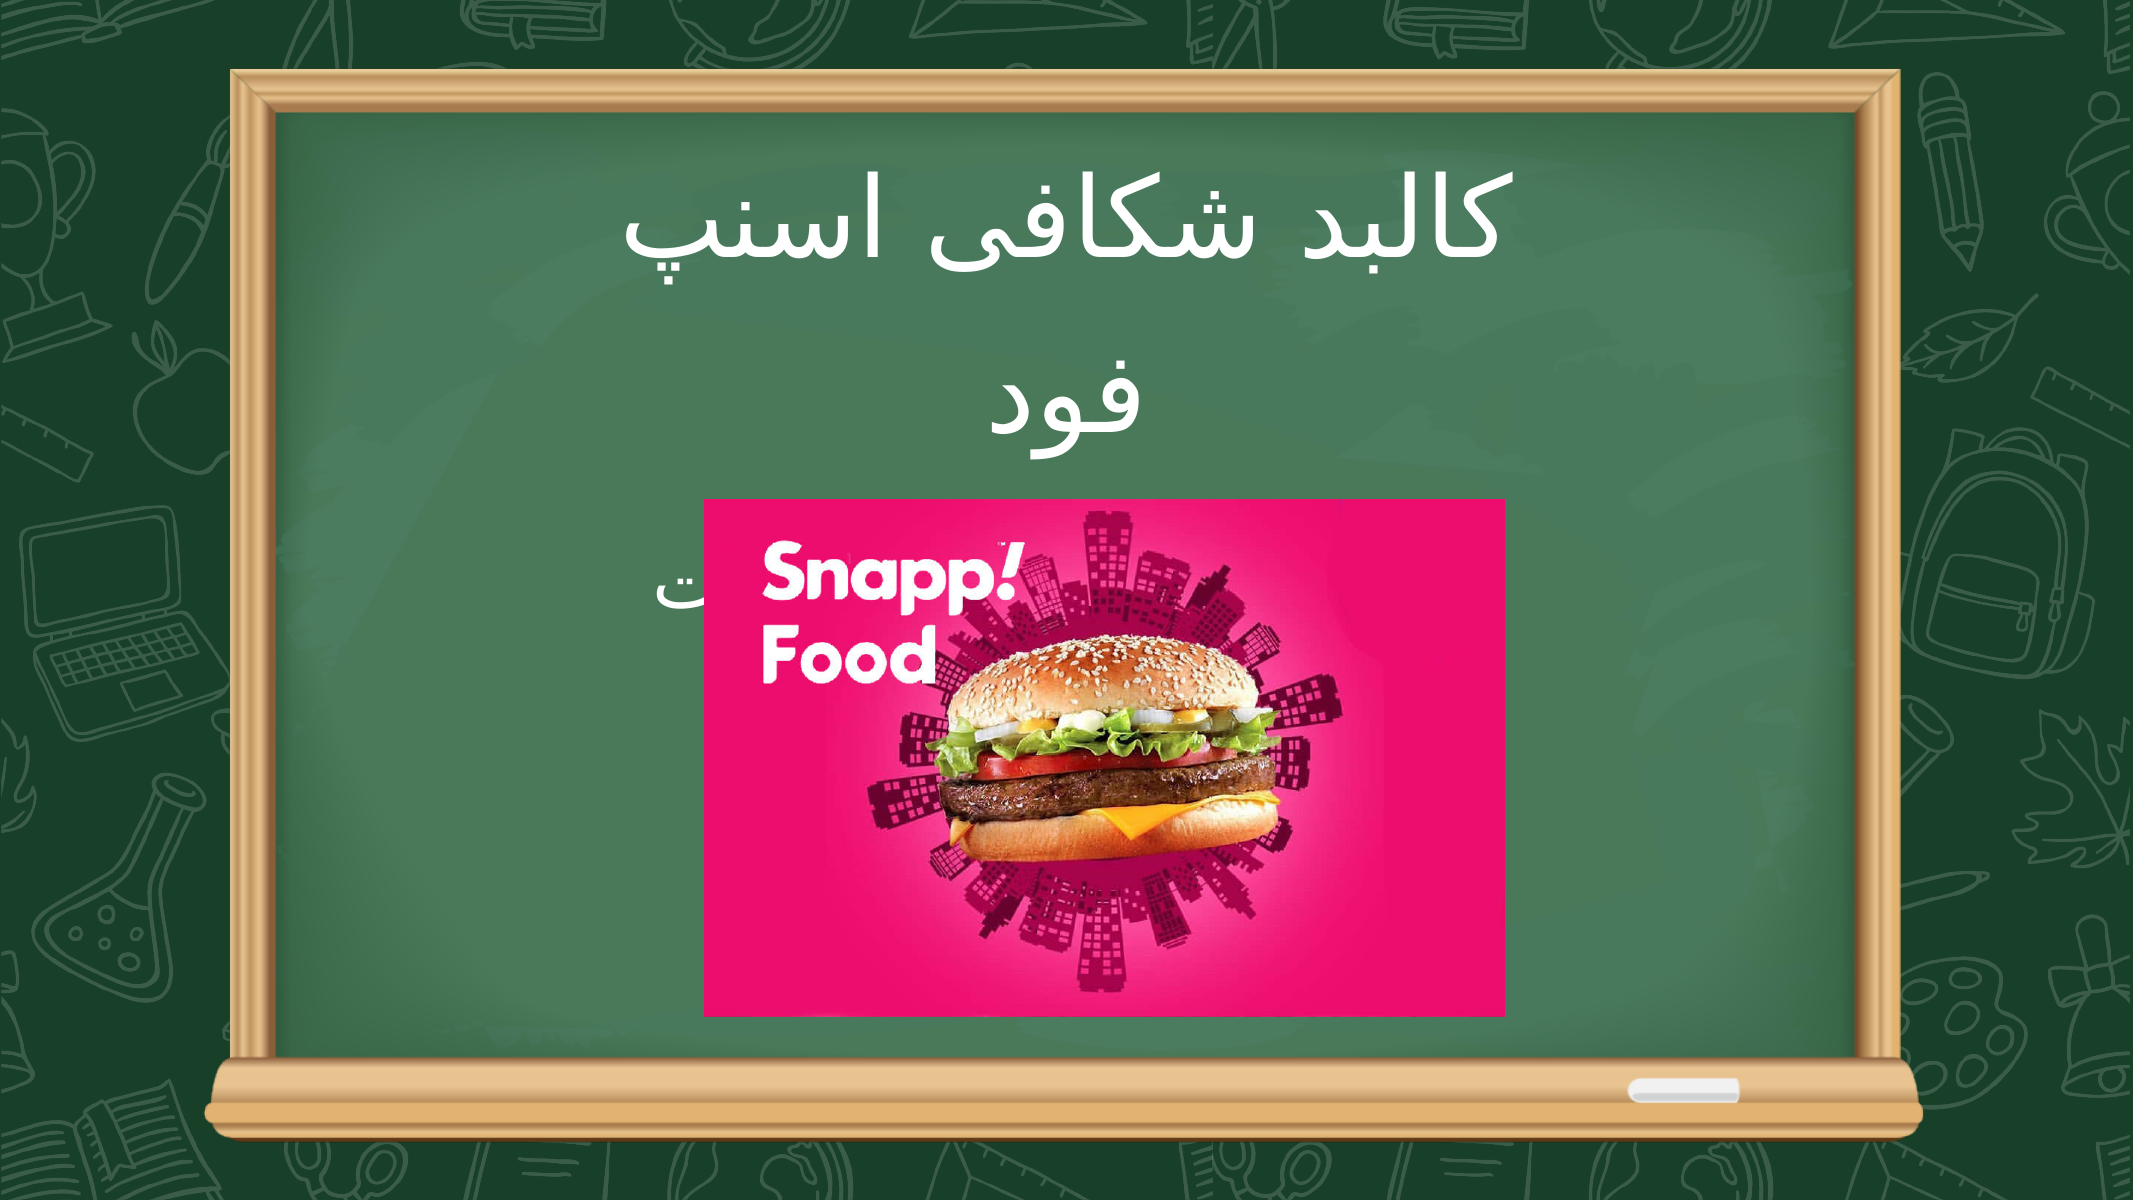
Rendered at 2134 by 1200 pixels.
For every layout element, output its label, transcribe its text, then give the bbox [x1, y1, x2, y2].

text_box کالبد شکافی اسنپ فود با استفاده از نمودار حالت [524, 96, 1609, 639]
picture [159, 7, 1974, 1193]
